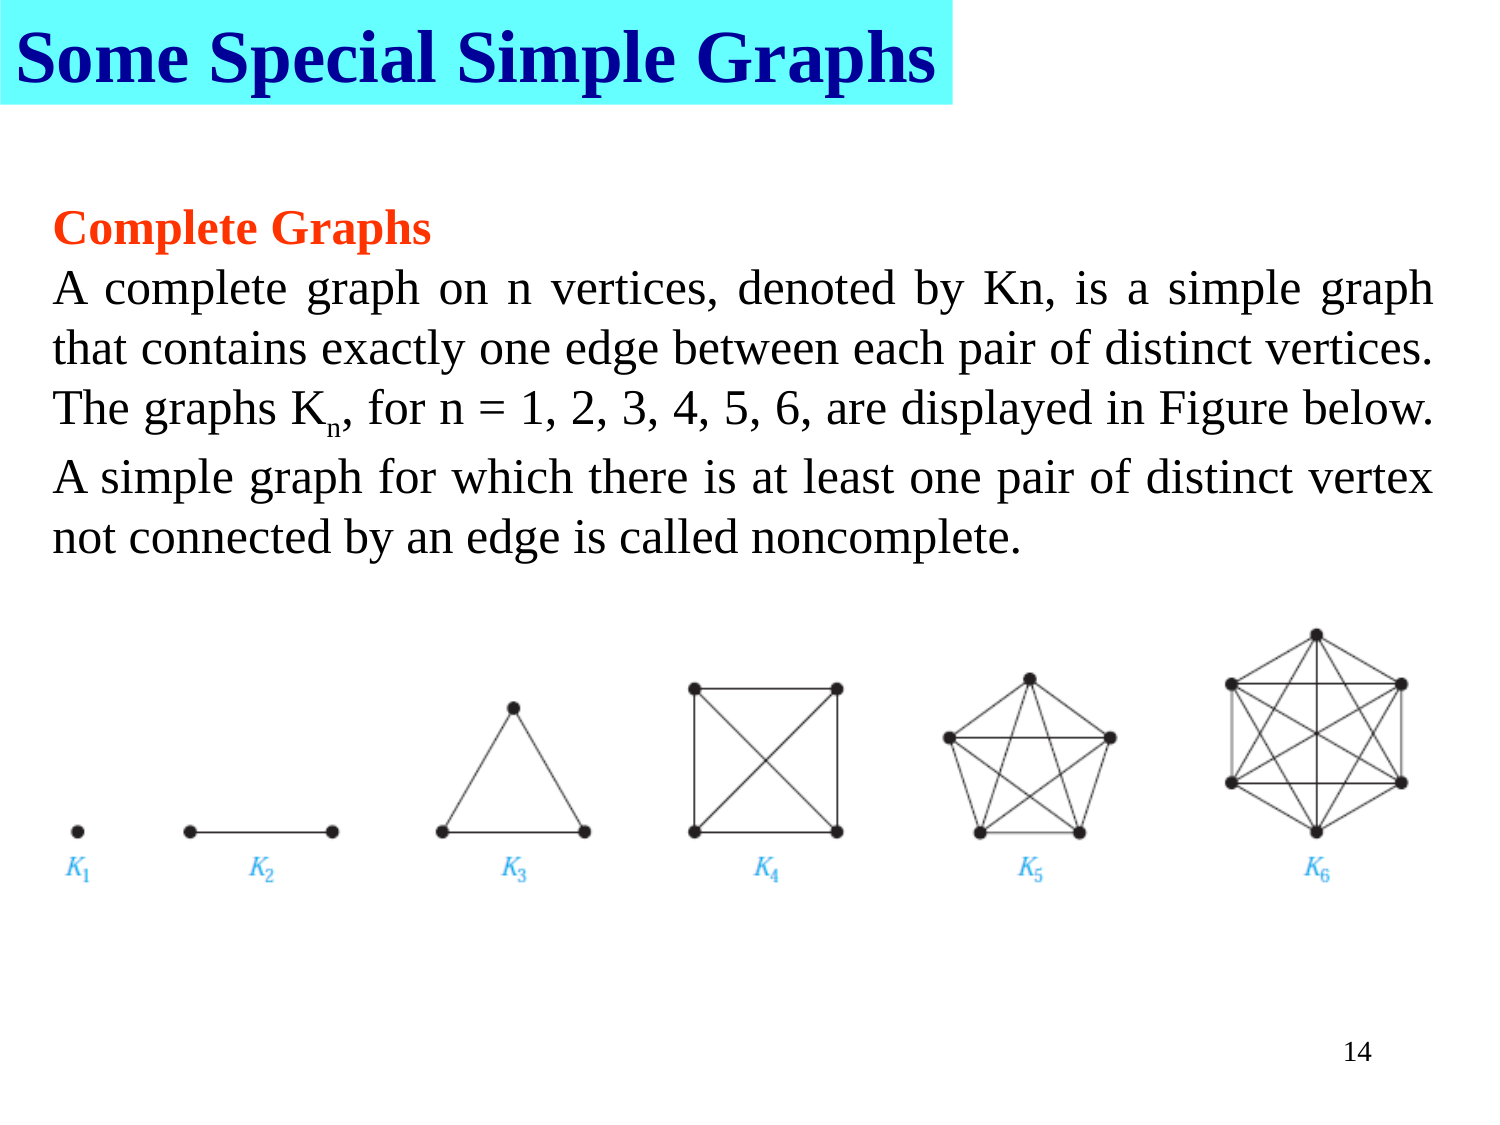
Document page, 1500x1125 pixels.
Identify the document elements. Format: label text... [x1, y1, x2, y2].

text_box Complete Graphs A complete graph on n vertices, denoted by Kn, is a simple graph that contains exactly one edge between each pair of distinct vertices. The graphs Kn, for n = 1, 2, 3, 4, 5, 6, are displayed in Figure below. A simple graph for which there is at least one pair of distinct vertex not connected by an edge is called noncomplete. [37, 187, 1450, 571]
slide_number 14 [1074, 1024, 1388, 1101]
picture [24, 624, 1419, 913]
text_box Some Special Simple Graphs [0, 0, 953, 105]
